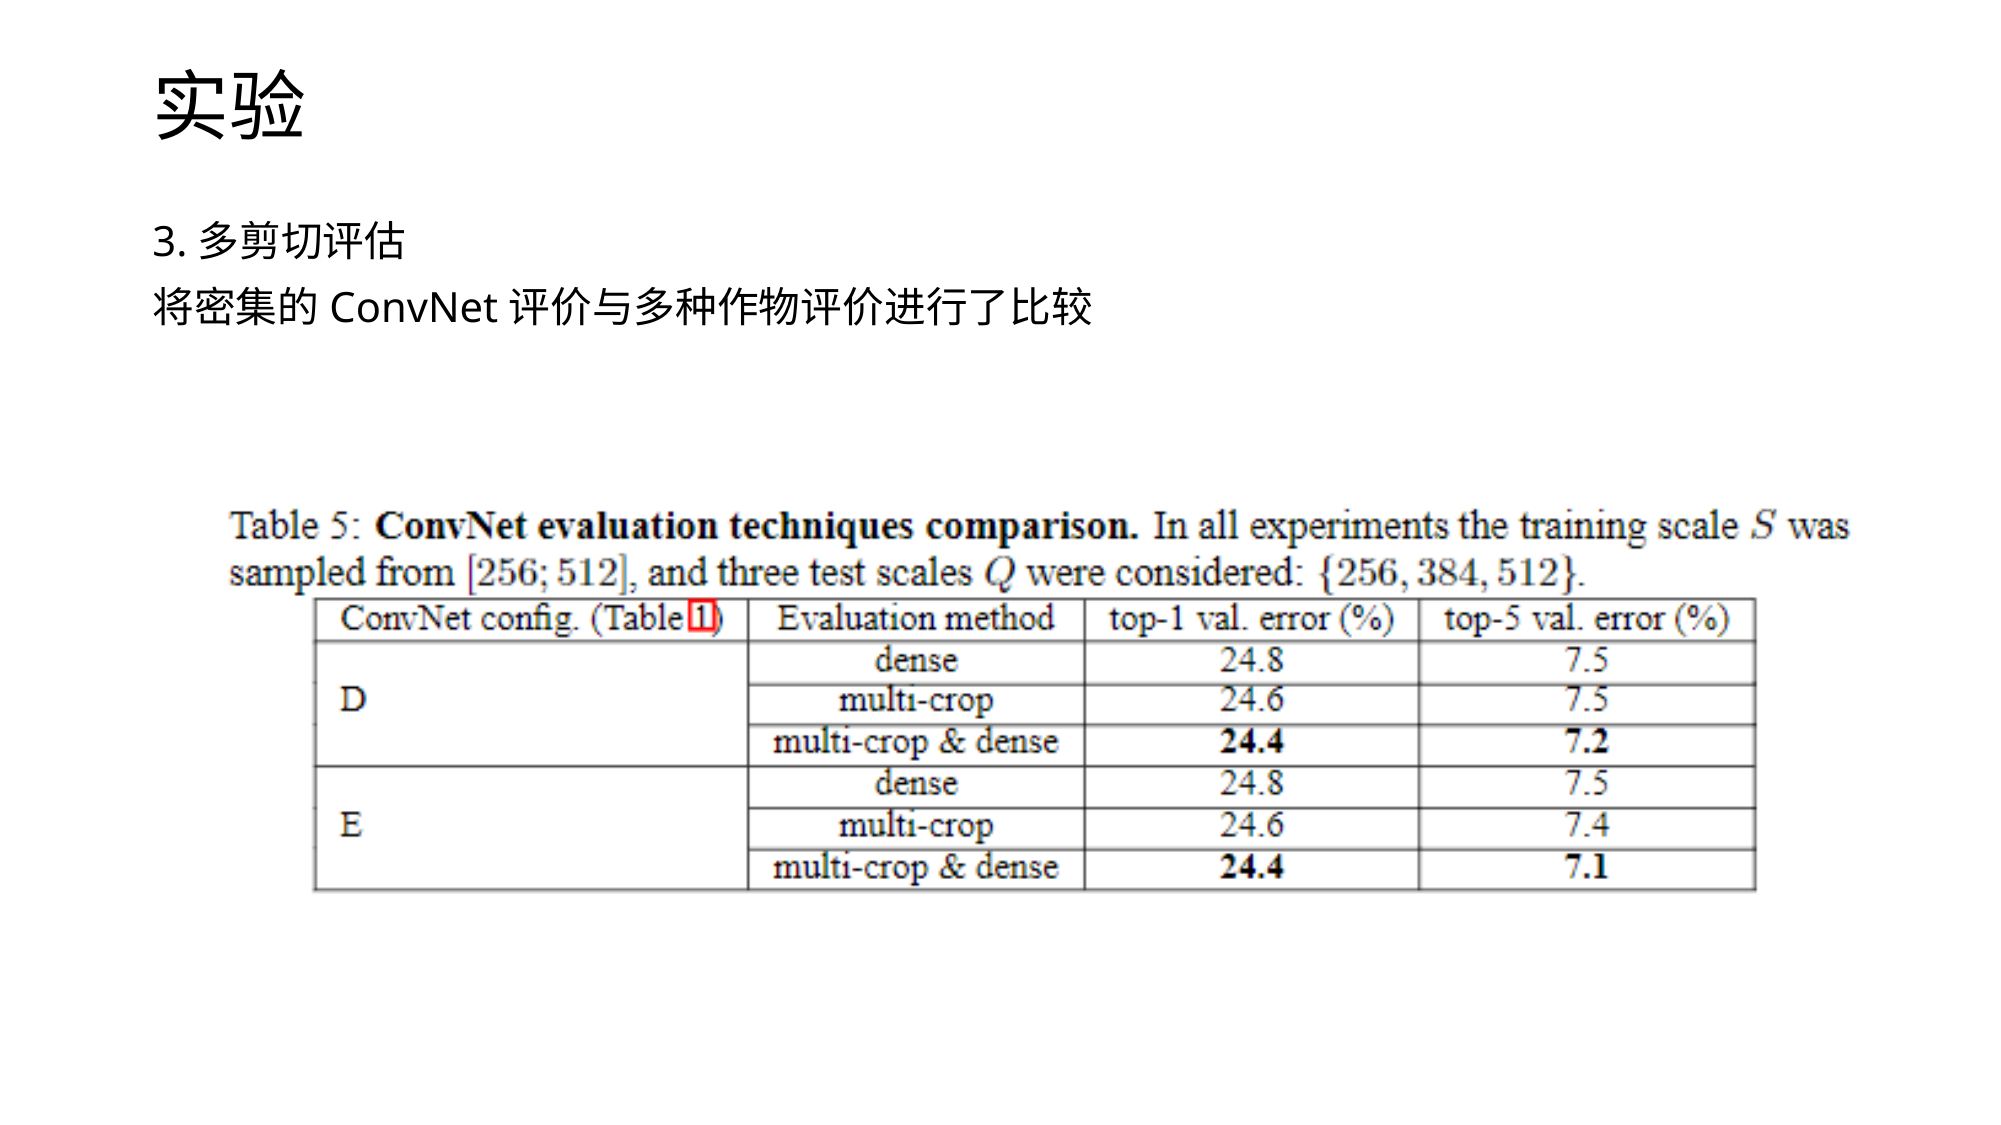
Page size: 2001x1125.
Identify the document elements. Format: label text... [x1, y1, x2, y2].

list 3.多剪切评估 将密集的ConvNet评价与多种作物评价进行了比较 [137, 212, 1863, 1014]
picture [222, 500, 1863, 911]
title 实验 [137, 59, 1693, 159]
